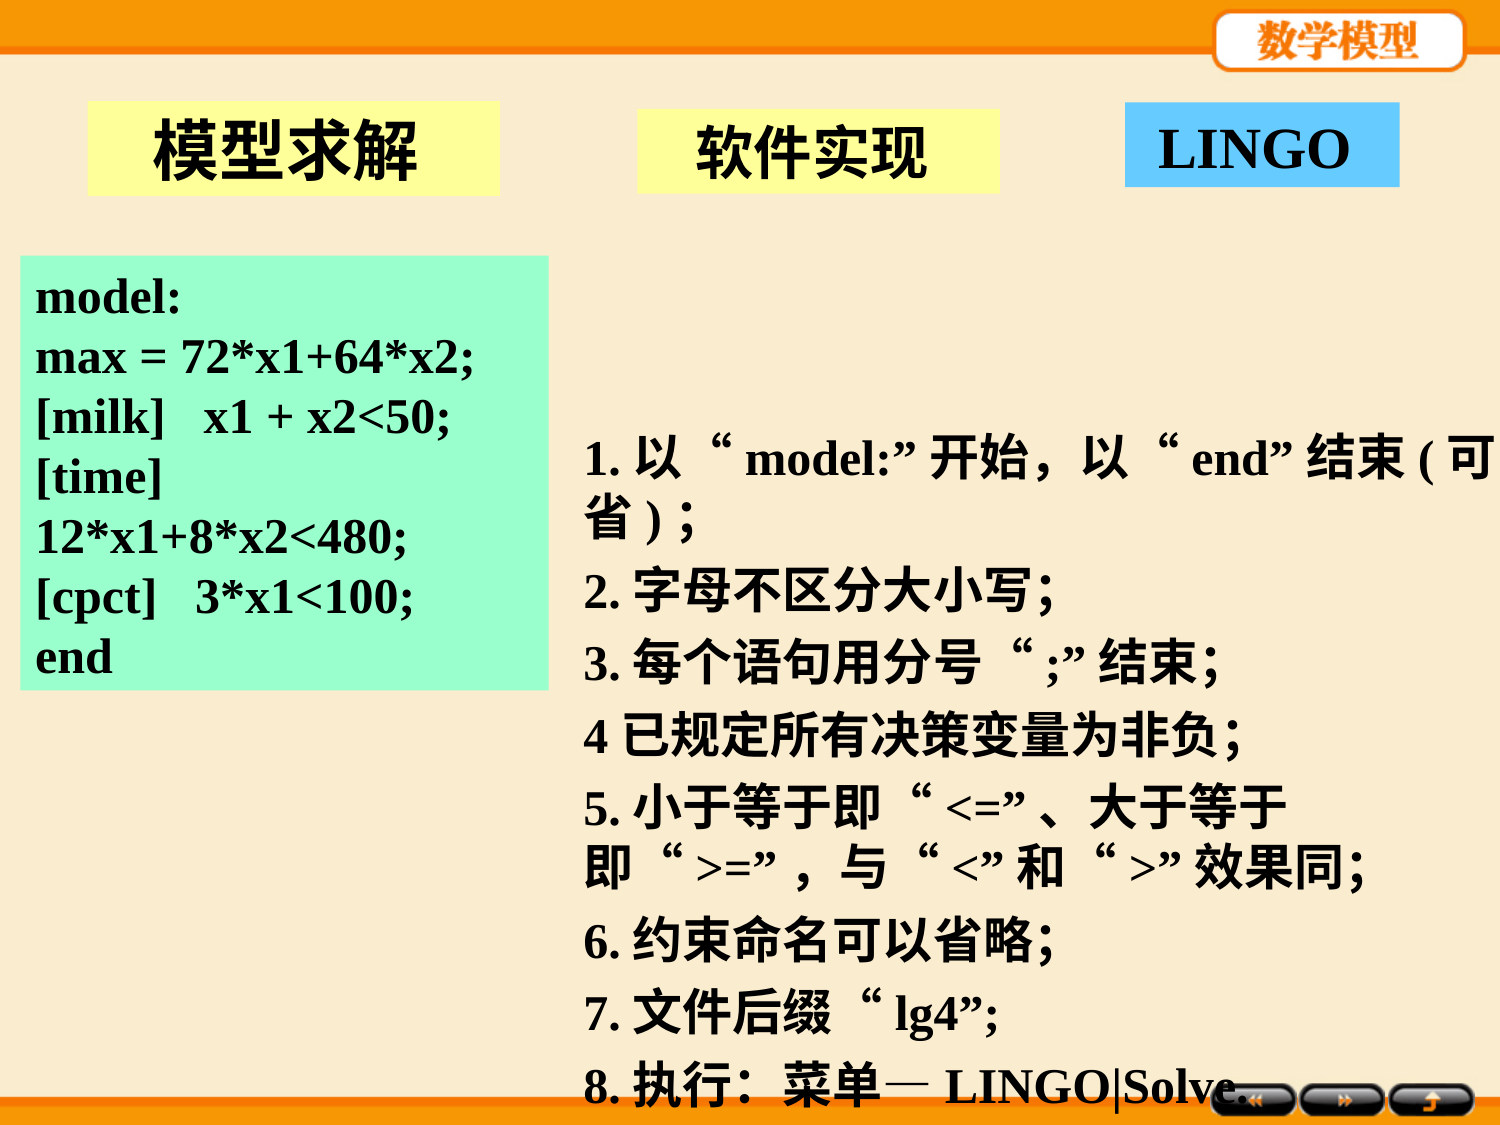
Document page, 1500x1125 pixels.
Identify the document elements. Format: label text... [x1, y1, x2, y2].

picture [0, 0, 1500, 1125]
text_box 1.以“model:”开始，以“end”结束(可省)； 2.字母不区分大小写； 3.每个语句用分号“;”结束； 4已规定所有决策变量为非负； 5.小于等于即“<=”、大于等于即“>=”，与“<”和“>”效果同； 6.约束命名可以省略； 7.文件后缀“lg4”; 8.执行：菜单—LINGO|Solve. [568, 418, 1500, 1121]
text_box model: max = 72*x1+64*x2; [milk] x1 + x2<50; [time] 12*x1+8*x2<480; [cpct] 3*x1<100; end [20, 255, 549, 691]
text_box LINGO [1125, 102, 1400, 188]
text_box 模型求解 [87, 101, 500, 196]
text_box 软件实现 [637, 108, 1000, 194]
